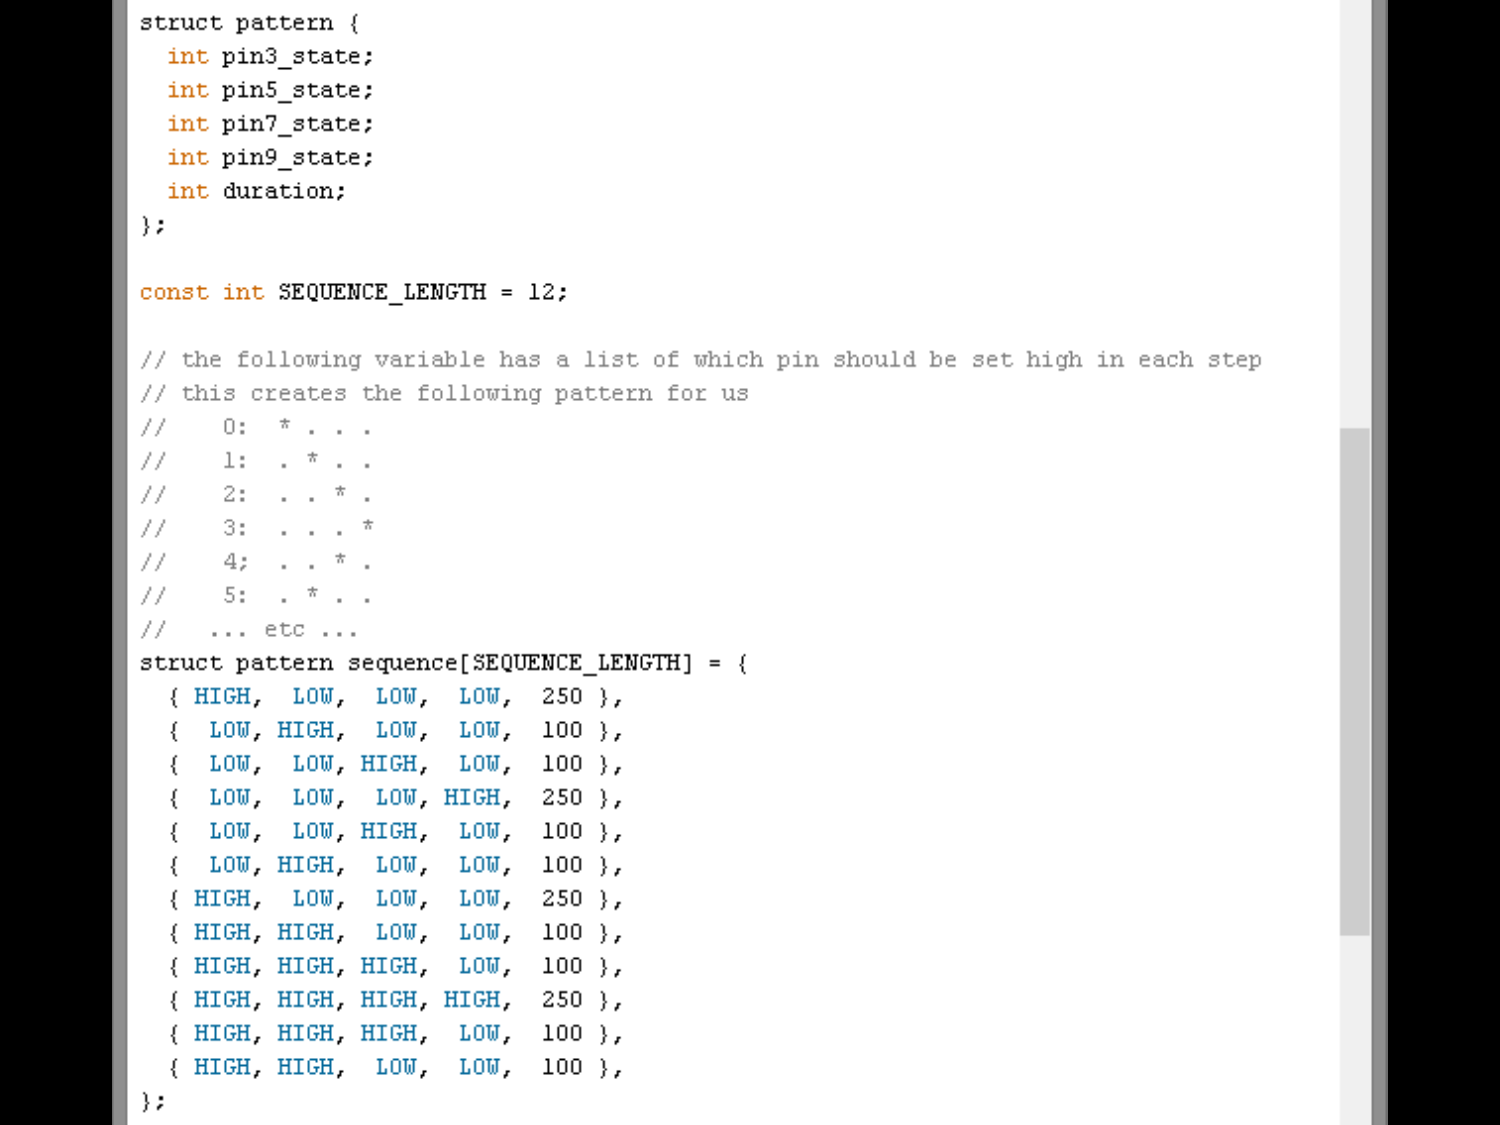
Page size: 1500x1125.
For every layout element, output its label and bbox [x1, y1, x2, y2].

text_box [0, 0, 112, 1125]
picture [112, 0, 1388, 1125]
text_box [1388, 0, 1500, 1125]
